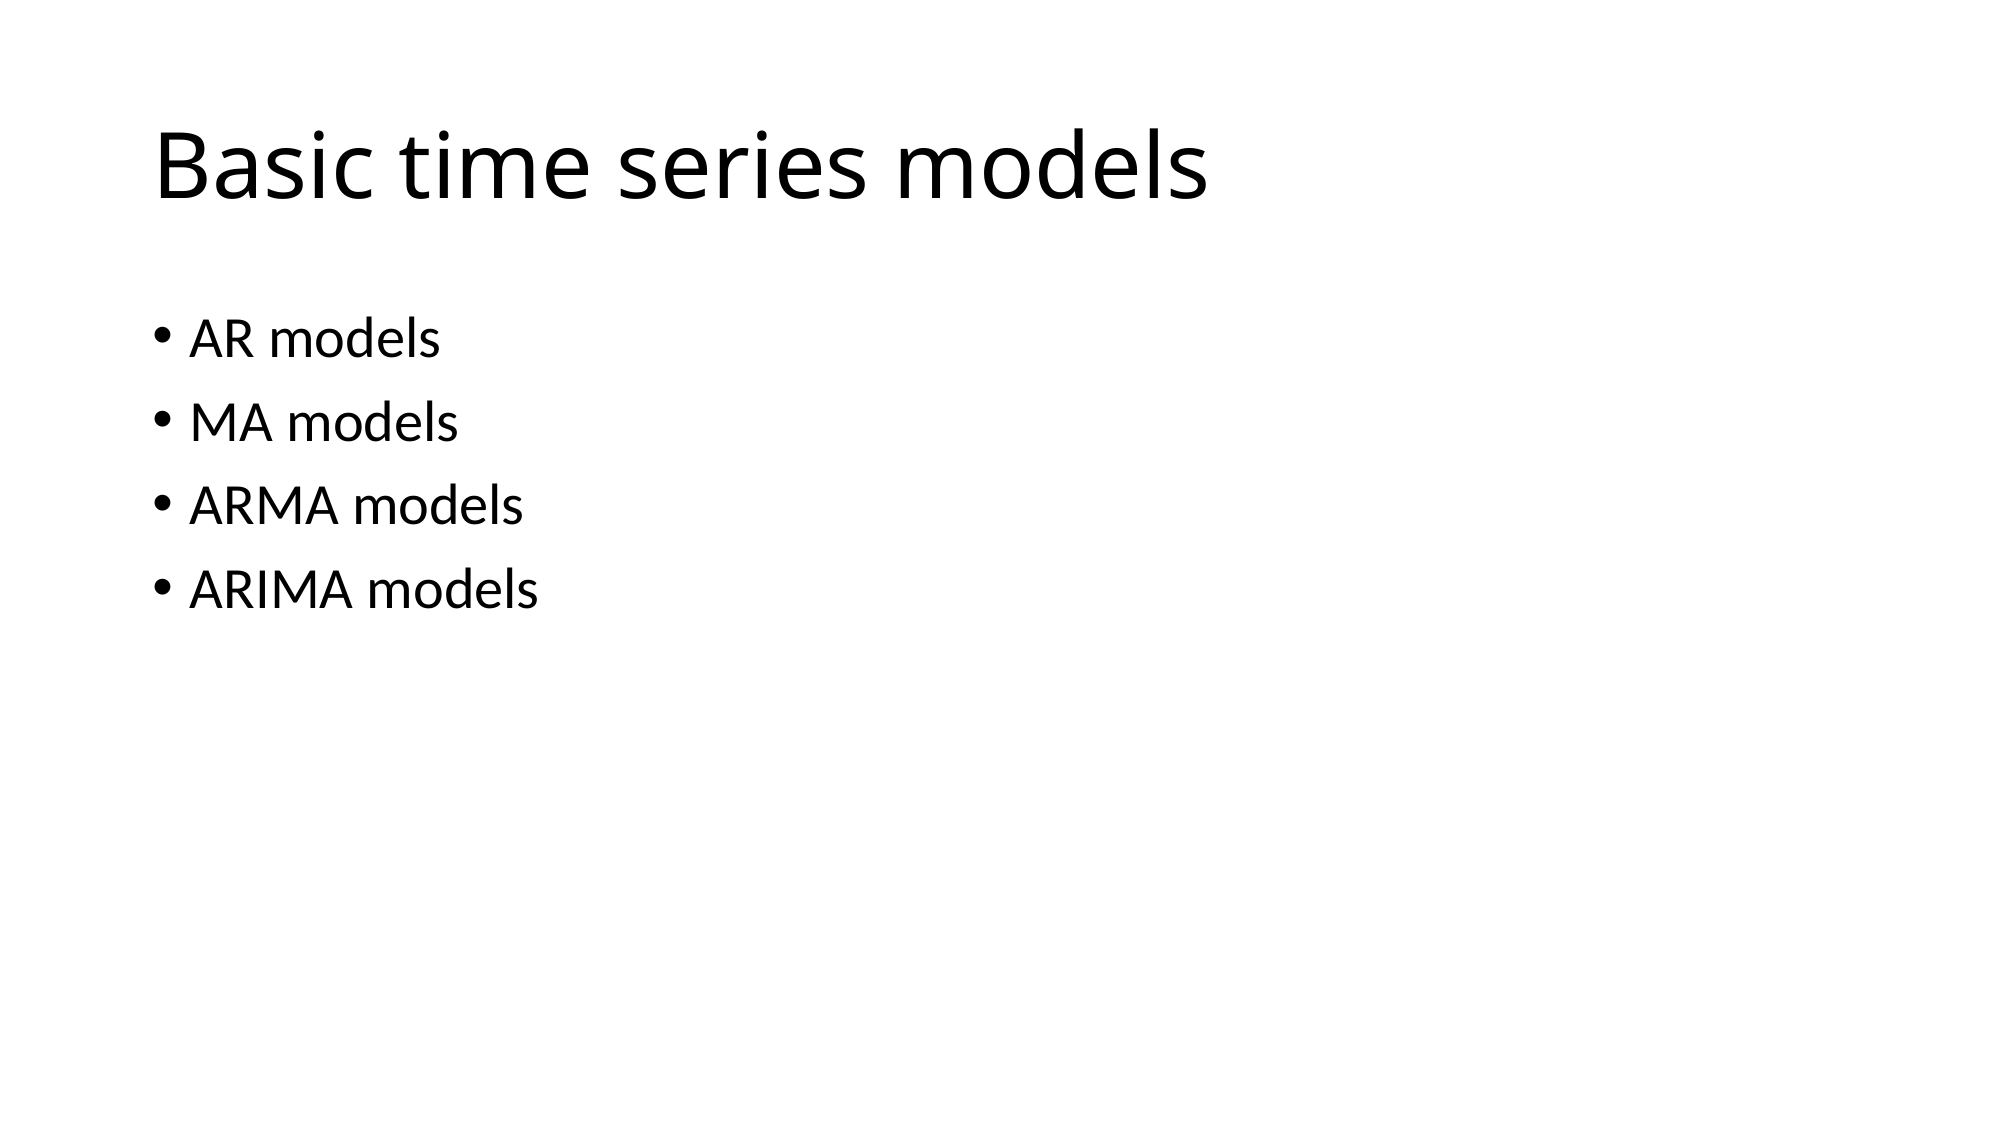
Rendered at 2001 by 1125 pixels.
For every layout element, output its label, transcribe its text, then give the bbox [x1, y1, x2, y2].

list AR models MA models ARMA models ARIMA models [137, 299, 1863, 1014]
title Basic time series models [137, 59, 1863, 278]
